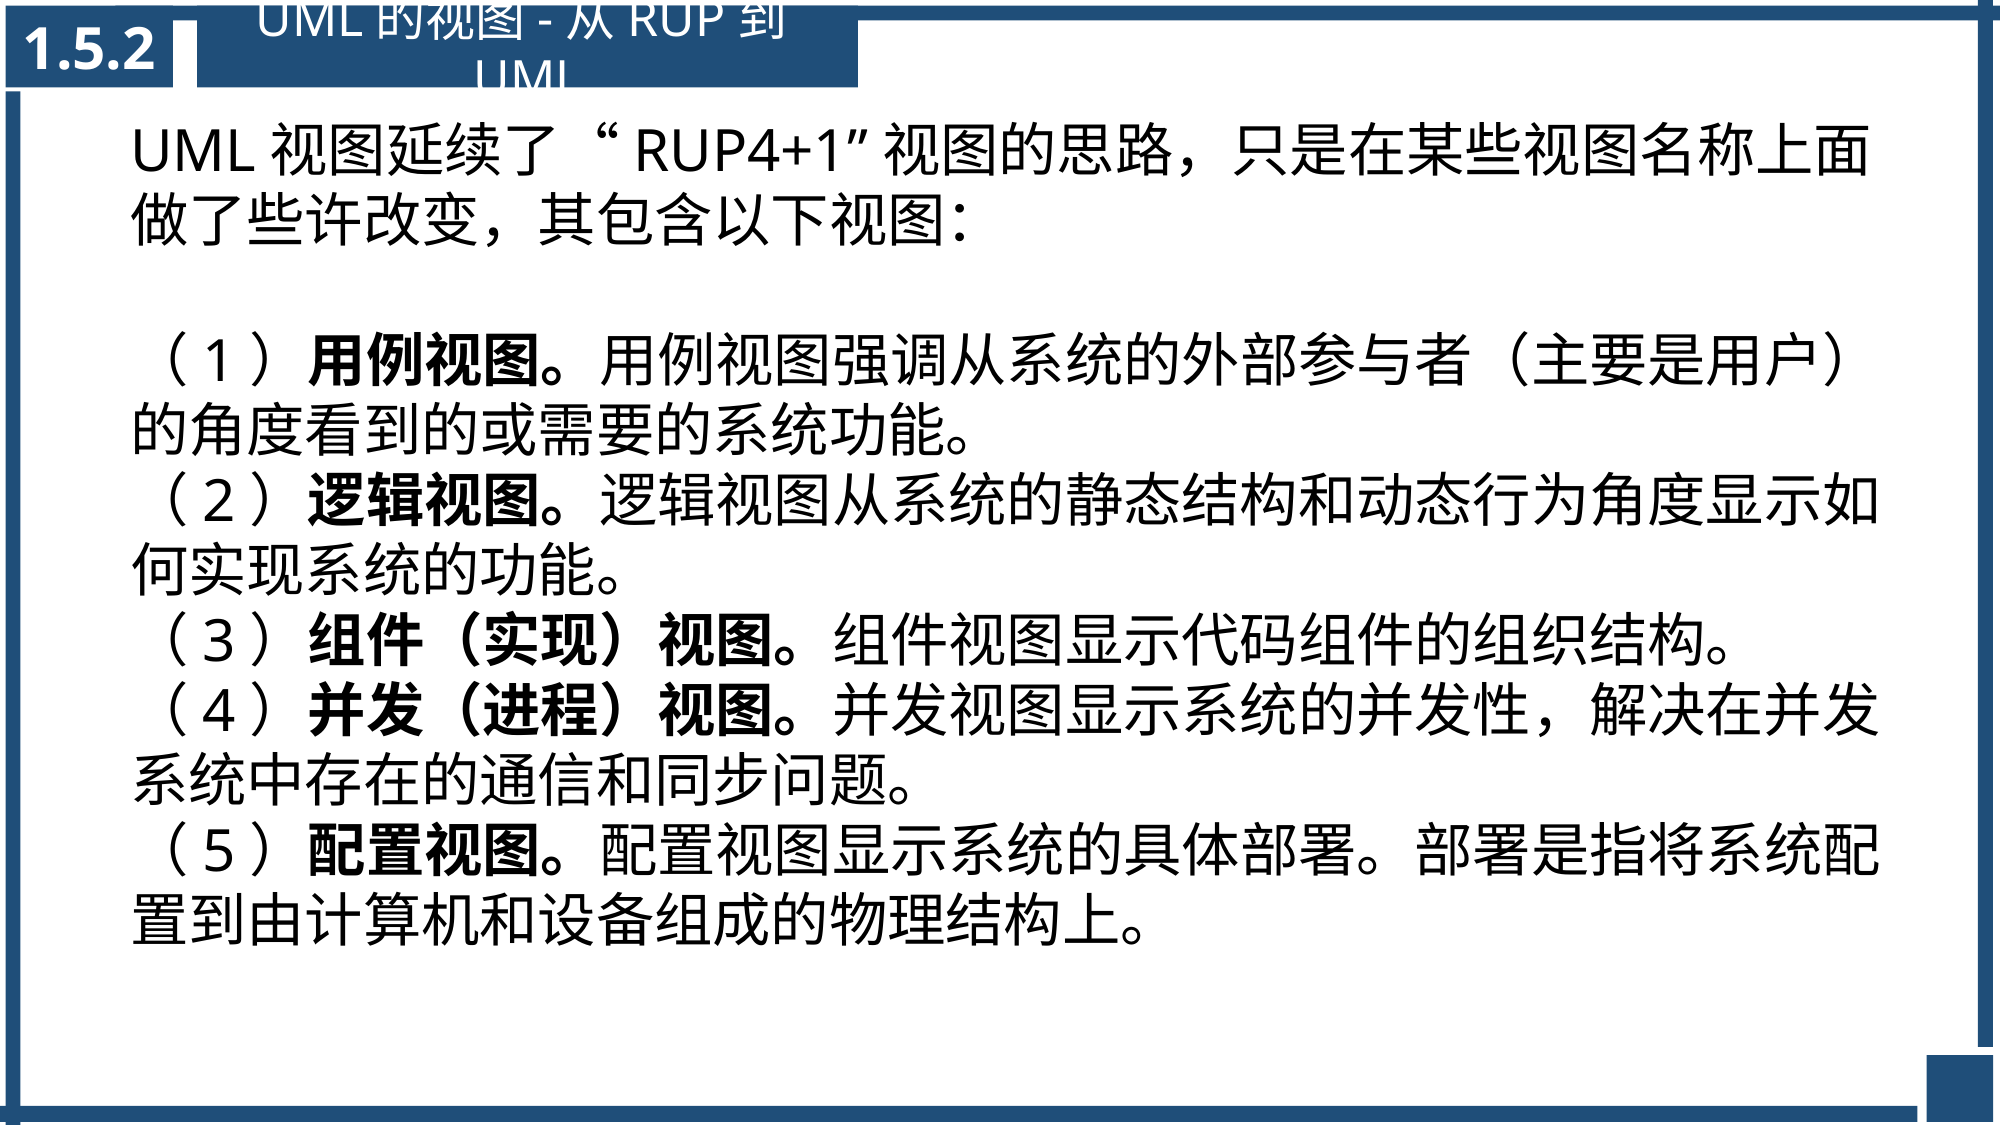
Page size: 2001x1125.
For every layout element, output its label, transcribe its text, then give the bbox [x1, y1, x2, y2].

text_box UML的视图-从RUP到UML [197, 5, 858, 88]
text_box UML视图延续了“RUP4+1”视图的思路，只是在某些视图名称上面做了些许改变，其包含以下视图： （1）用例视图。用例视图强调从系统的外部参与者（主要是用户）的角度看到的或需要的系统功能。 （2）逻辑视图。逻辑视图从系统的静态结构和动态行为角度显示如何实现系统的功能。 （3）组件（实现）视图。组件视图显示代码组件的组织结构。 （4）并发（进程）视图。并发视图显示系统的并发性，解决在并发系统中存在的通信和同步问题。 （5）配置视图。配置视图显示系统的具体部署。部署是指将系统配置到由计算机和设备组成的物理结构上。 [115, 105, 1908, 961]
text_box [1977, 0, 1993, 1047]
text_box 1.5.2 [5, 5, 173, 88]
text_box [5, 91, 21, 1125]
text_box [21, 1105, 1918, 1122]
text_box [173, 5, 197, 21]
text_box [0, 1105, 5, 1122]
text_box [1926, 1055, 1994, 1122]
text_box [1993, 5, 2000, 21]
text_box [858, 5, 1977, 21]
